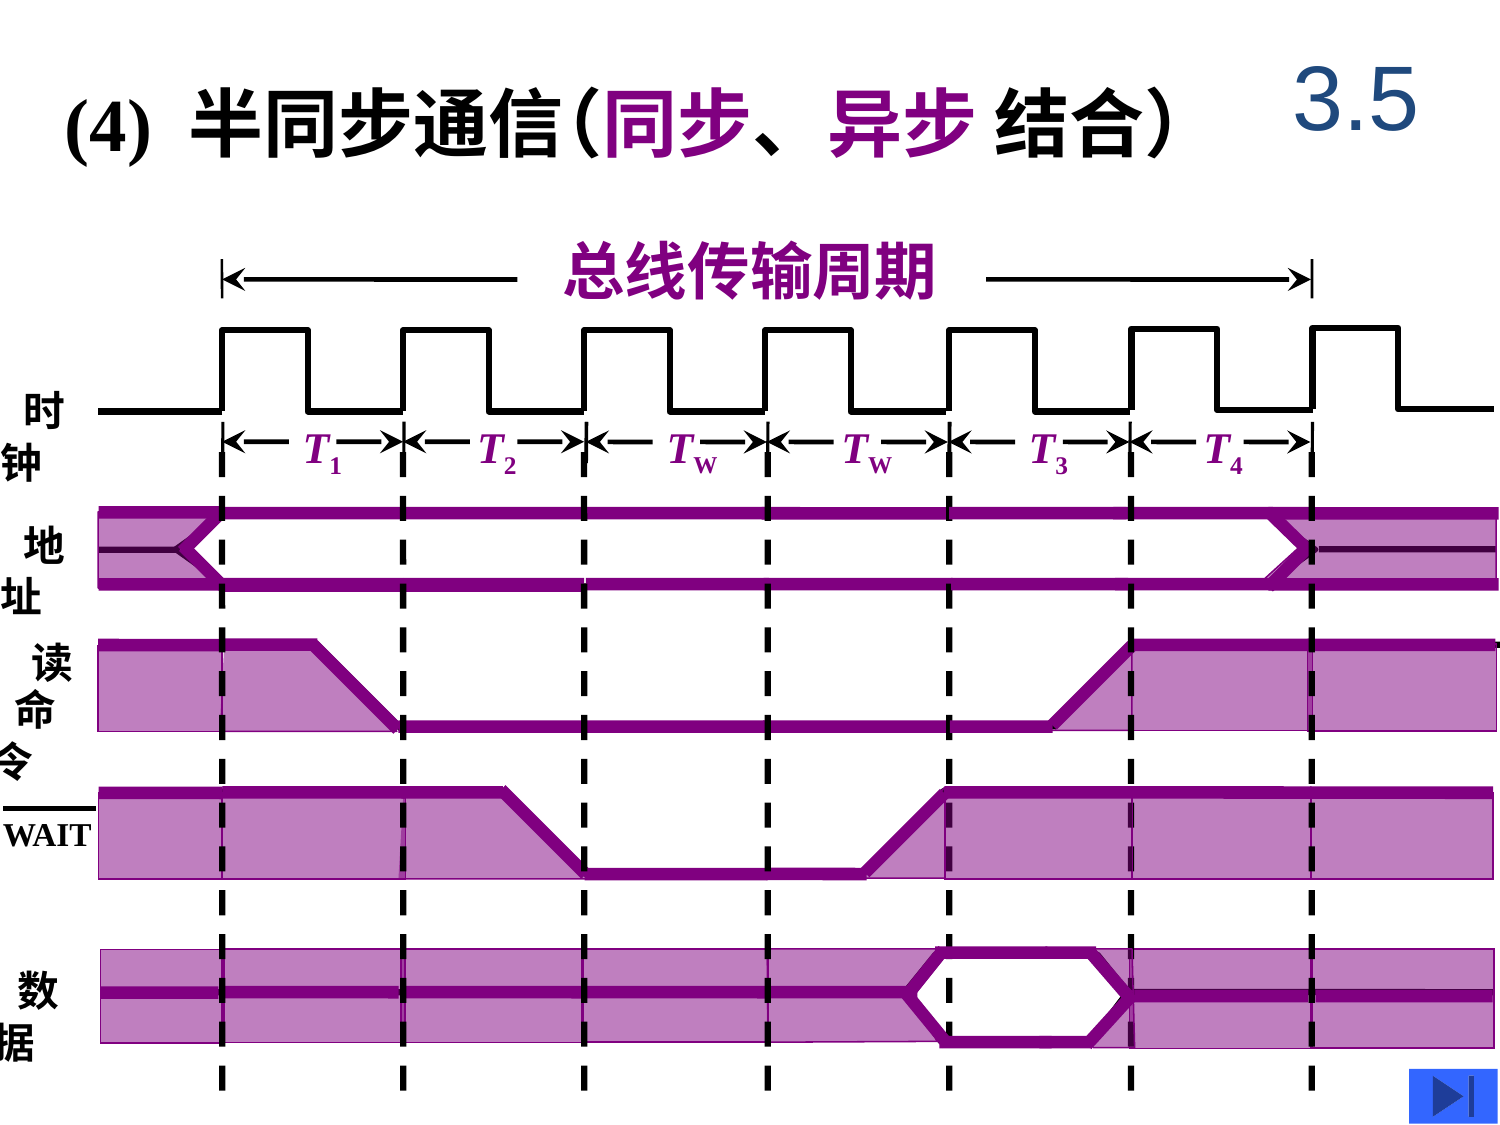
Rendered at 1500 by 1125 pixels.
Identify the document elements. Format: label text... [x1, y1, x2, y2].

text_box 3.5 [1262, 24, 1450, 163]
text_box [0, 503, 1497, 587]
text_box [1253, 513, 1499, 1049]
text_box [2, 773, 92, 894]
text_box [1134, 512, 1252, 1049]
text_box [1409, 1068, 1498, 1124]
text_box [581, 512, 760, 1043]
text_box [862, 786, 930, 1045]
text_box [398, 512, 580, 1043]
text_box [219, 512, 397, 1043]
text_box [0, 231, 1494, 473]
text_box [761, 512, 933, 1043]
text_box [97, 511, 220, 1044]
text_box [0, 948, 92, 1042]
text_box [934, 512, 1133, 1043]
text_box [0, 620, 92, 747]
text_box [49, 69, 1294, 175]
